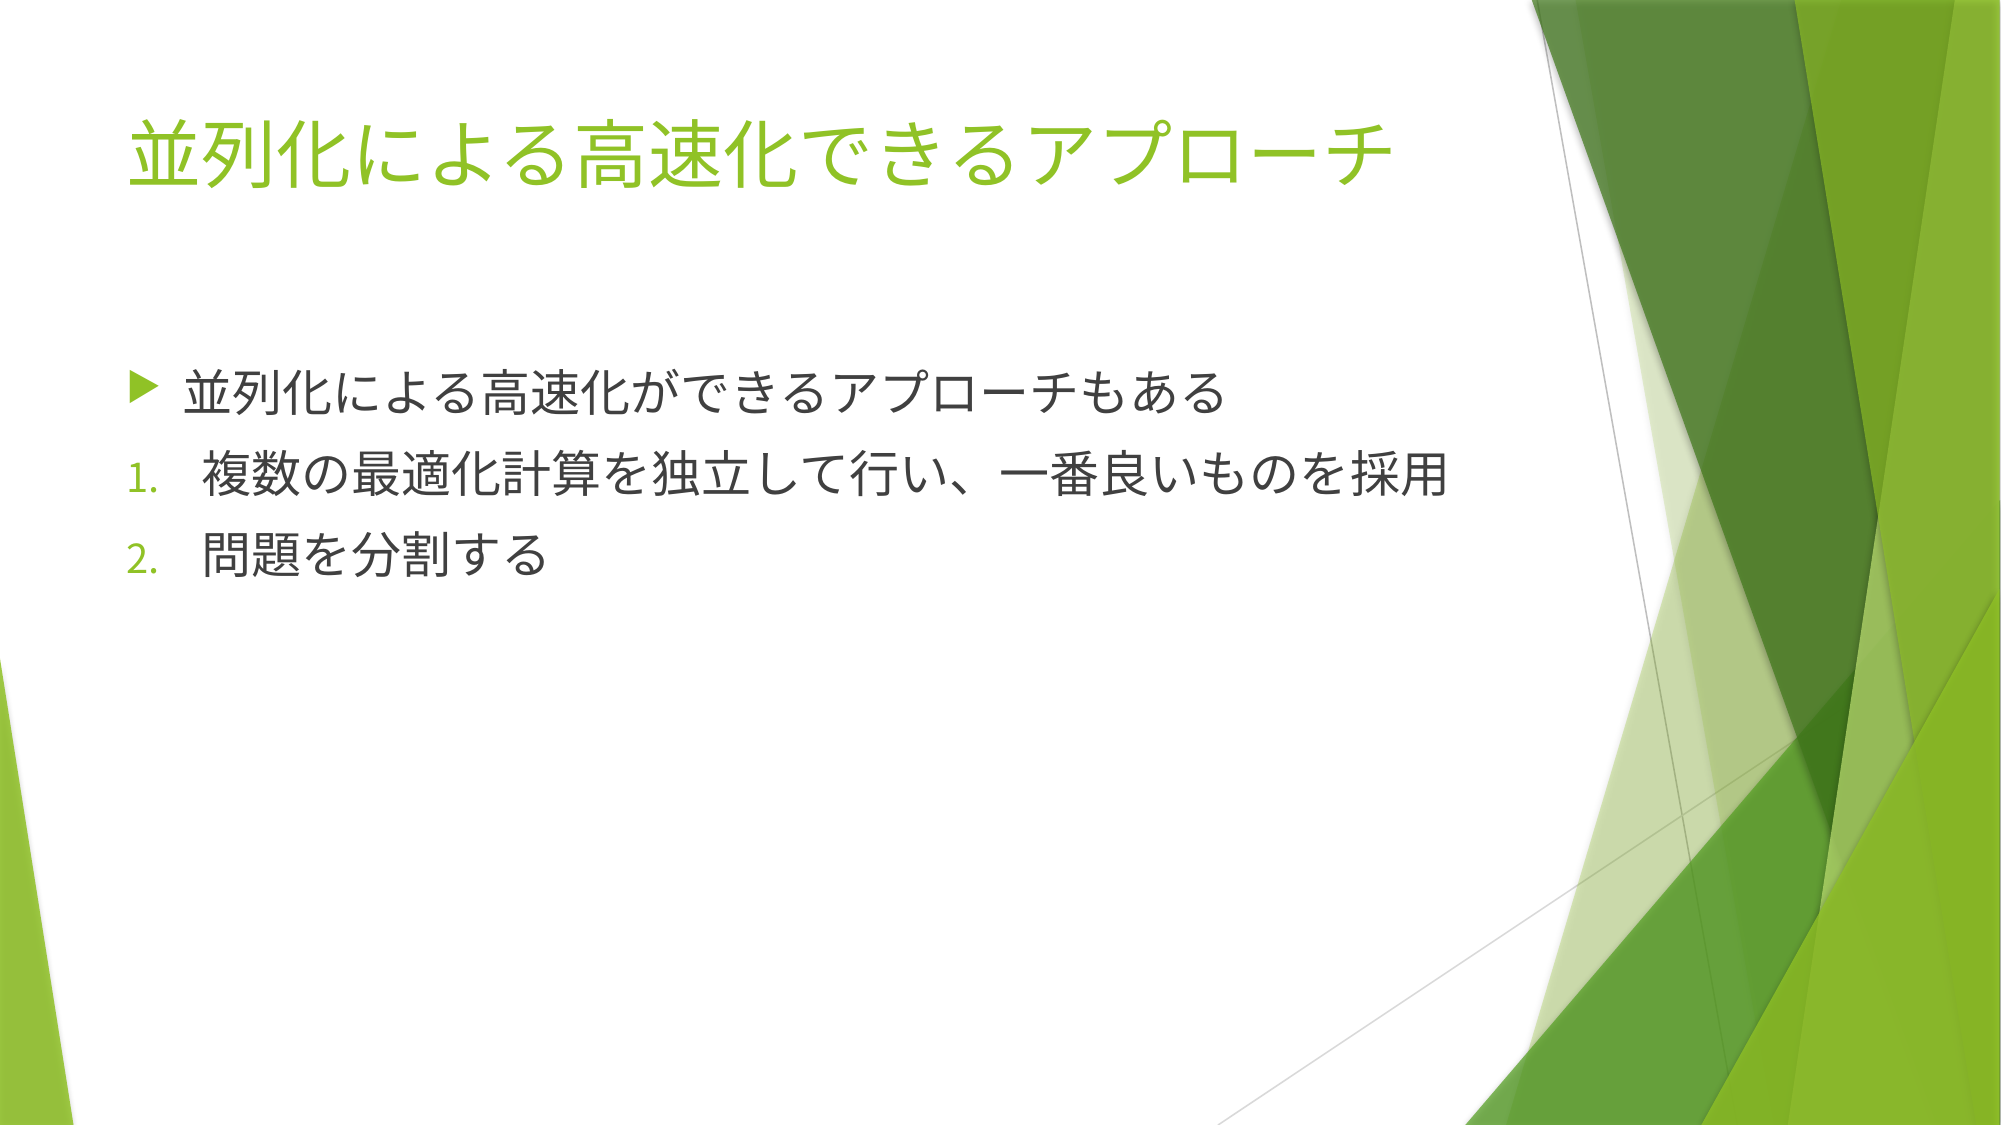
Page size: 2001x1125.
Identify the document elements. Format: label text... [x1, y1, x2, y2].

list 並列化による高速化ができるアプローチもある 複数の最適化計算を独立して行い、一番良いものを採用 問題を分割する [111, 354, 1522, 992]
title 並列化による高速化できるアプローチ [111, 99, 1522, 317]
